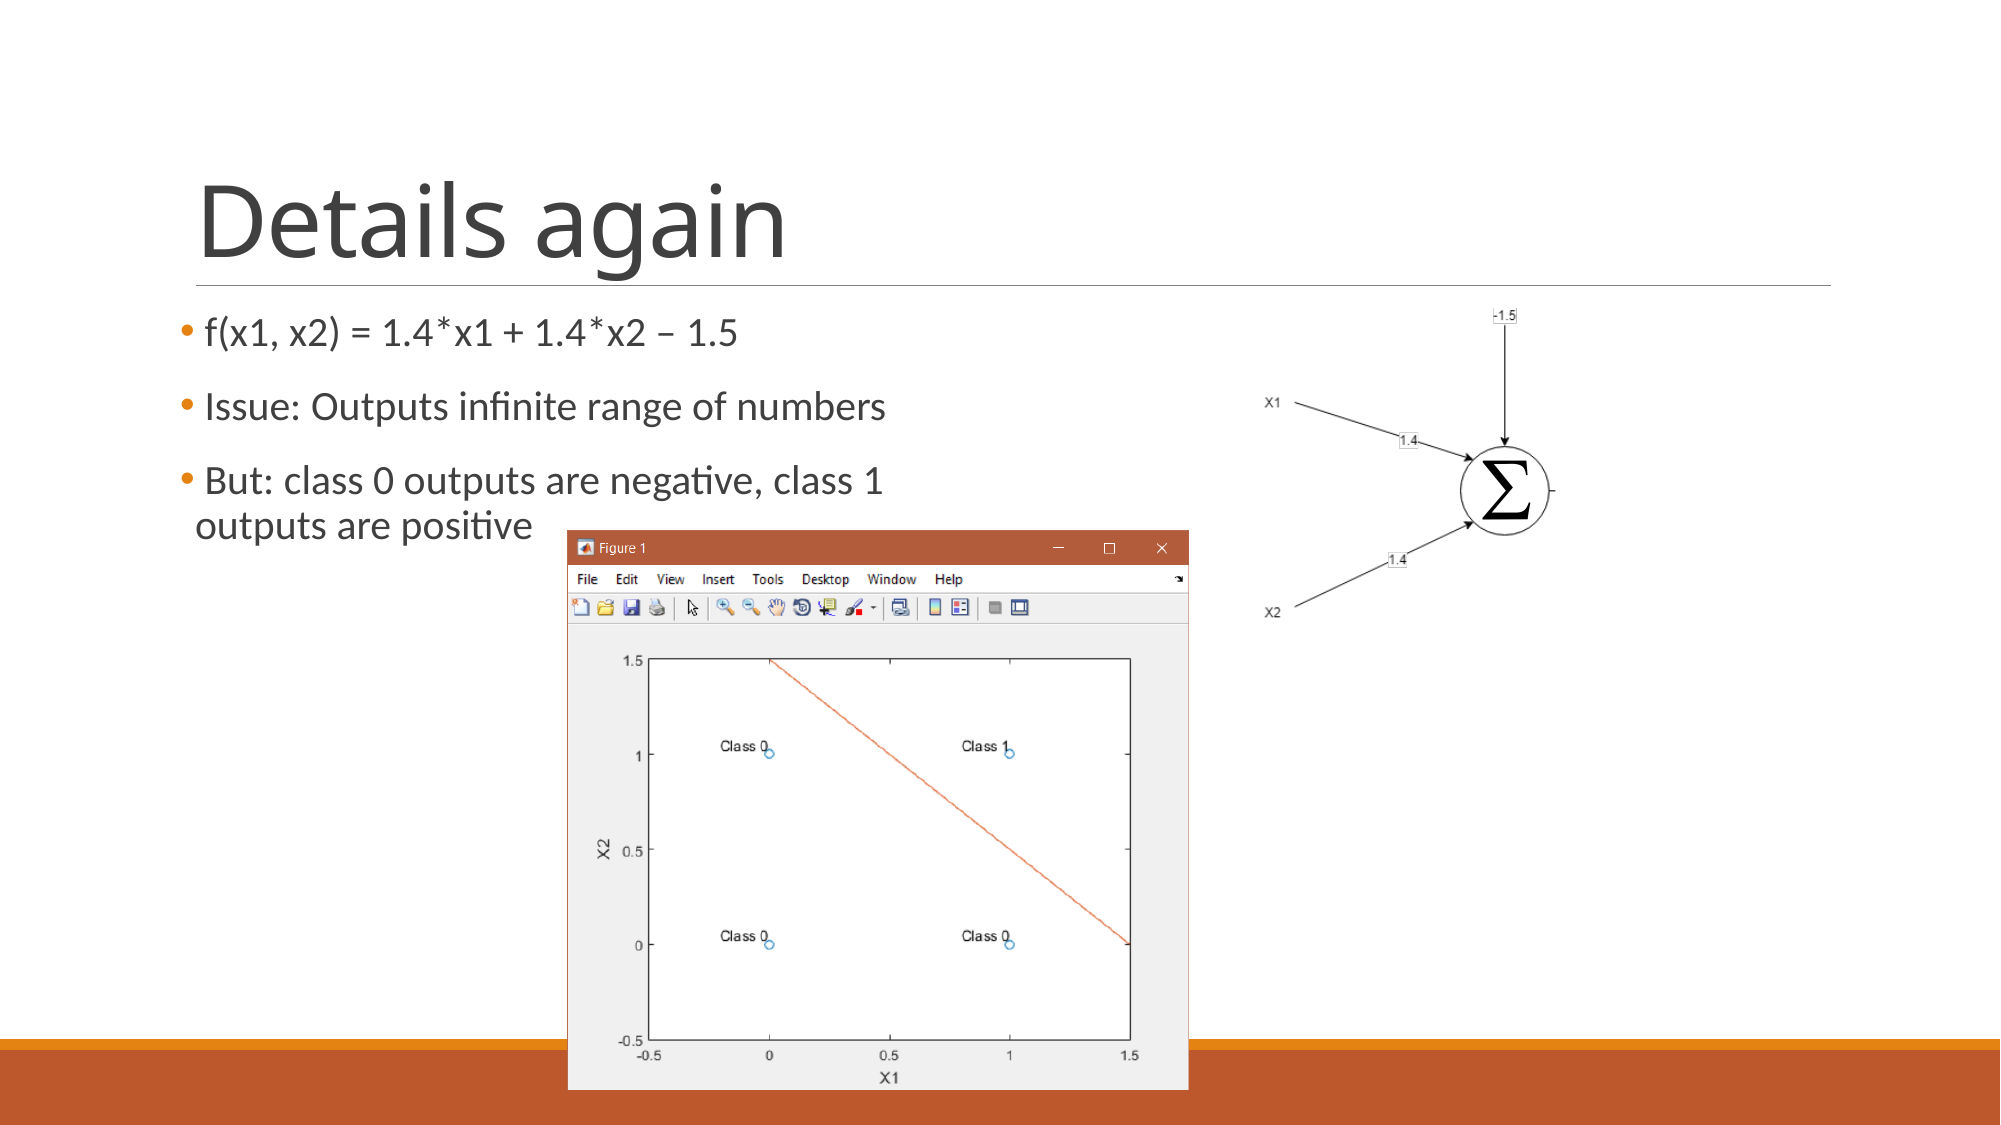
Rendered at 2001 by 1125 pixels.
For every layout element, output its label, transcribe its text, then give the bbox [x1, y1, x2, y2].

picture [566, 529, 1190, 1090]
picture [1249, 307, 1556, 634]
title Details again [180, 47, 1830, 285]
list f(x1, x2) = 1.4*x1 + 1.4*x2 – 1.5 Issue: Outputs infinite range of numbers But: class 0 outputs are negative, class 1 outputs are positive [180, 302, 975, 963]
